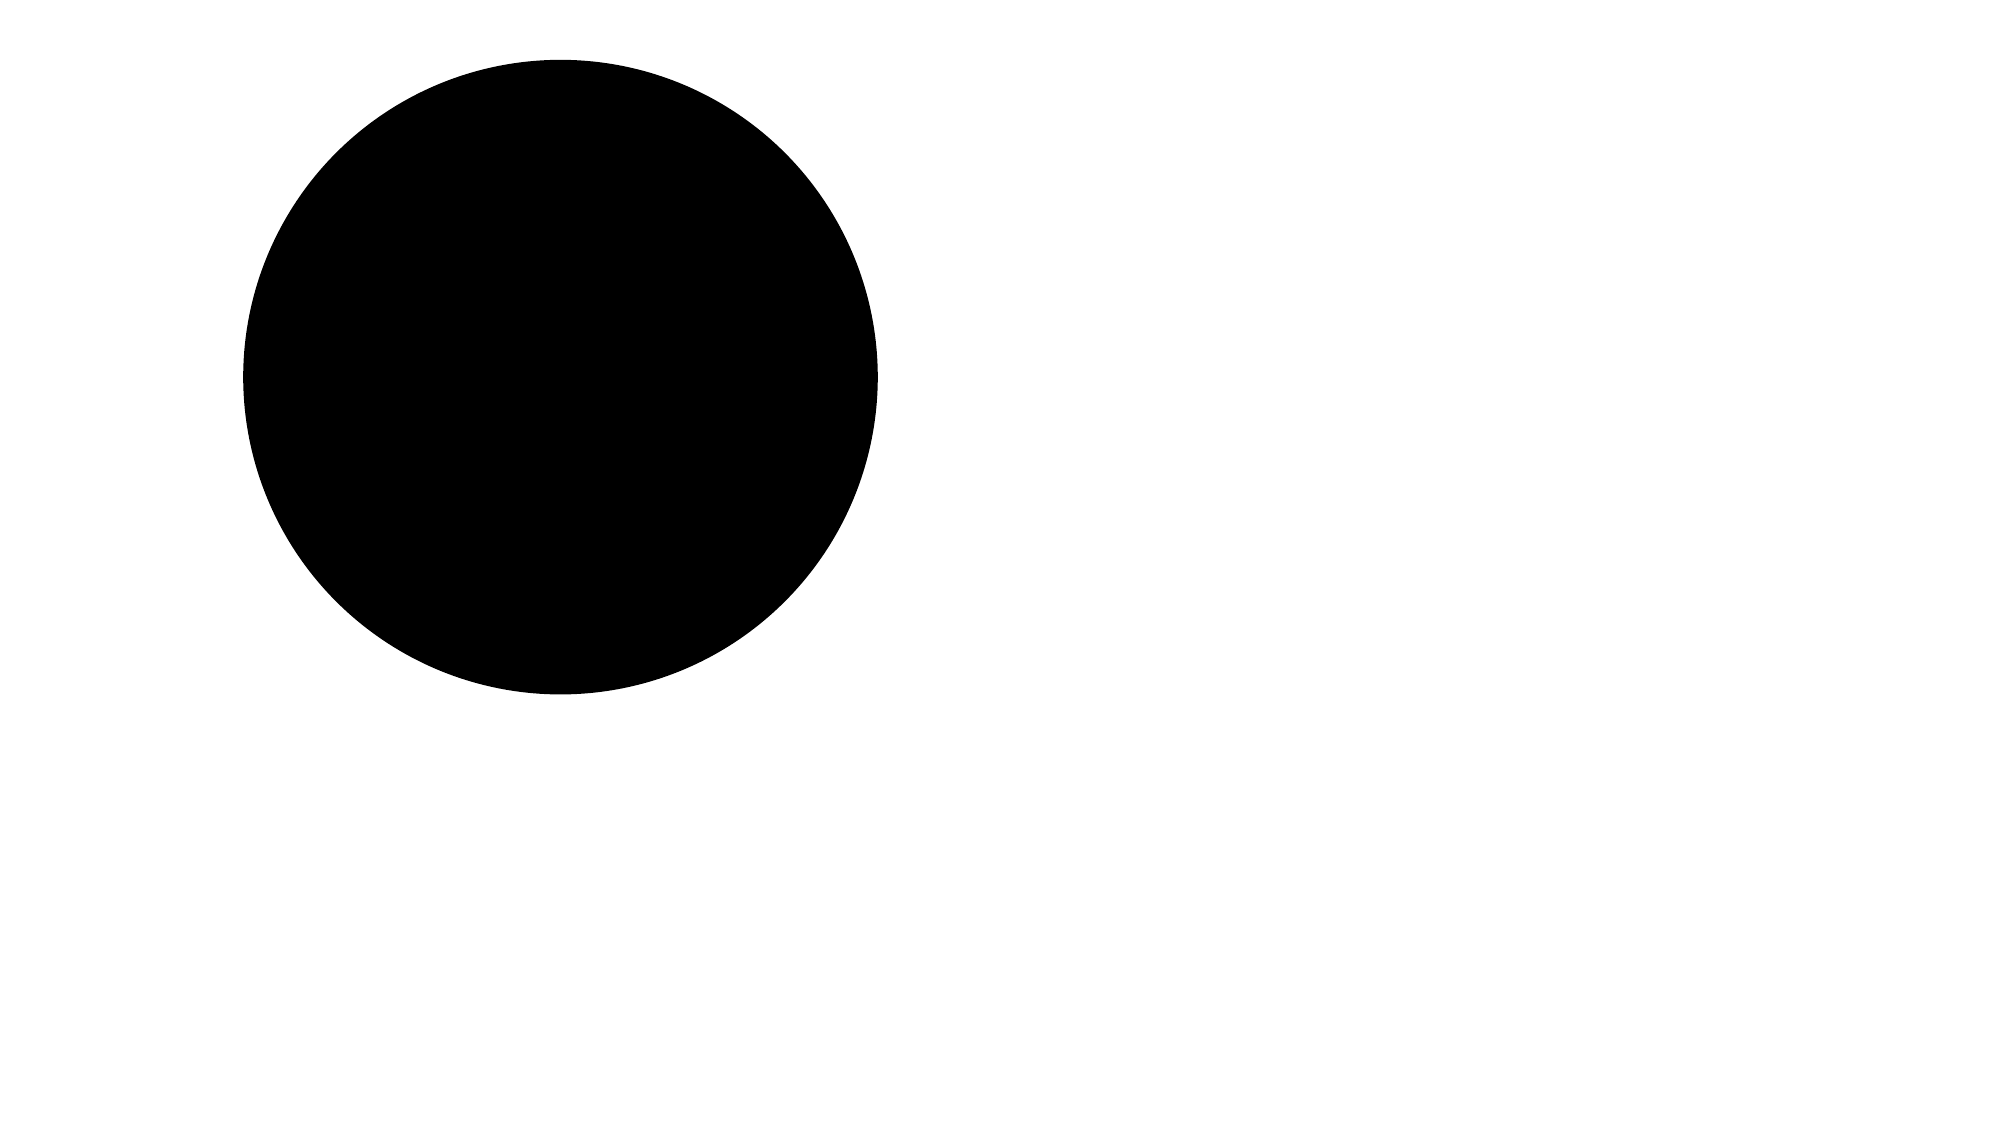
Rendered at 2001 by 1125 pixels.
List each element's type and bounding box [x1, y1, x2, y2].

text_box [242, 58, 879, 696]
